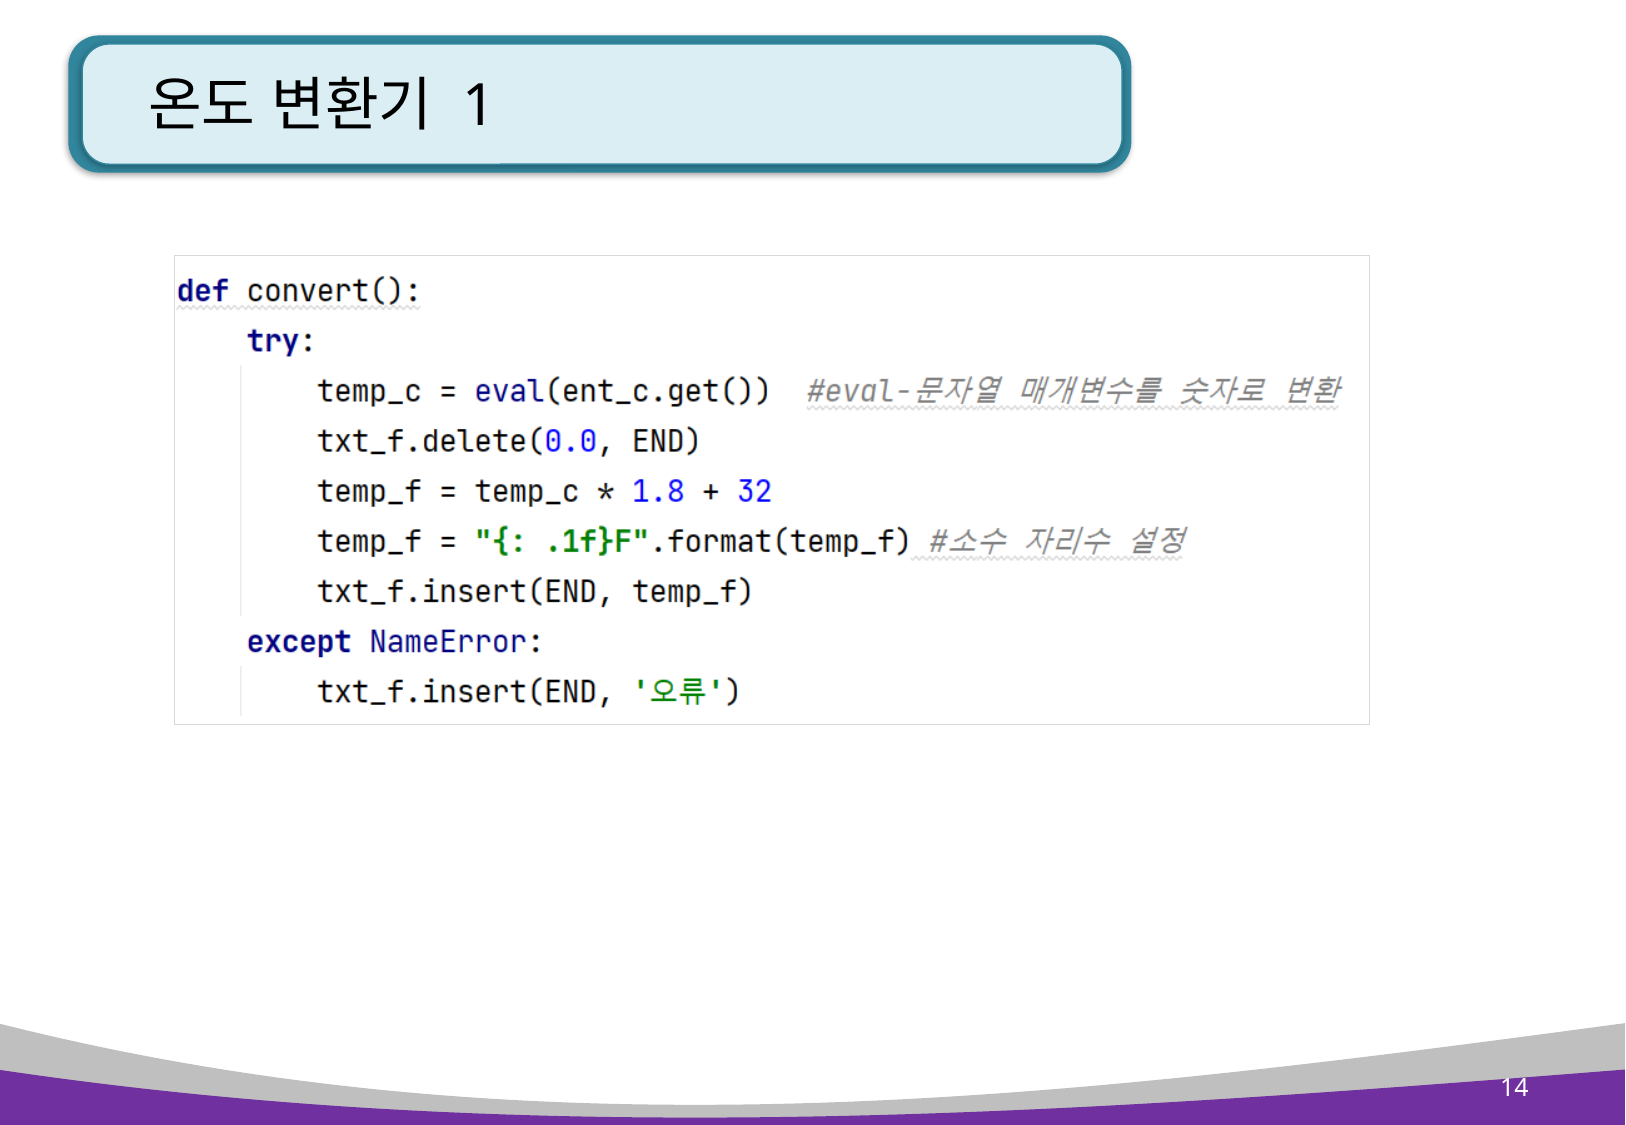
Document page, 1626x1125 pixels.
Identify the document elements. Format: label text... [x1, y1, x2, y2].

title 온도 변환기 1 [103, 32, 1121, 173]
picture [174, 255, 1370, 725]
slide_number 14 [1452, 1058, 1544, 1119]
